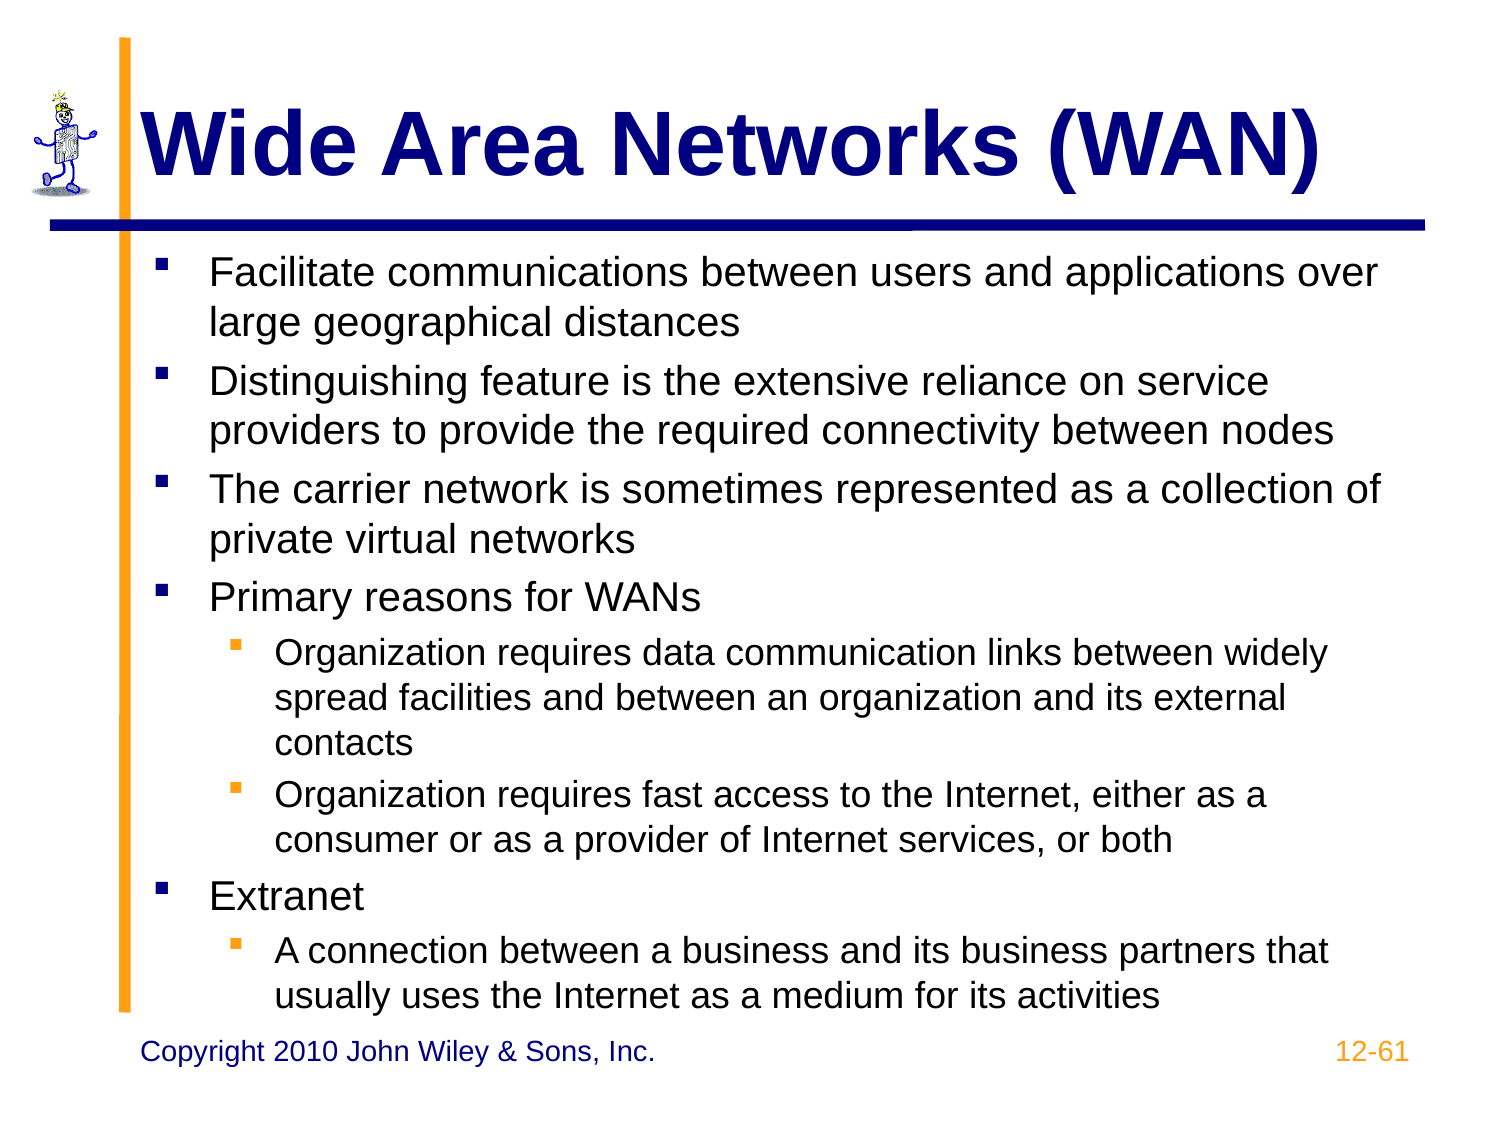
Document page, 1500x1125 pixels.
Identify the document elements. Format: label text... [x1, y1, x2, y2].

slide_number 12-61 [1074, 1024, 1426, 1103]
footer Copyright 2010 John Wiley & Sons, Inc. [124, 1024, 676, 1104]
title Wide Area Networks (WAN) [124, 44, 1426, 233]
picture [24, 87, 105, 204]
list Facilitate communications between users and applications over large geographical distances Distinguishing feature is the extensive reliance on service providers to provide the required connectivity between nodes The carrier network is sometimes represented as a collection of private virtual networks Primary reasons for WANs Organization requires data communication links between widely spread facilities and between an organization and its external contacts Organization requires fast access to the Internet, either as a consumer or as a provider of Internet services, or both Extranet A connection between a business and its business partners that usually uses the Internet as a medium for its activities [137, 237, 1413, 1026]
